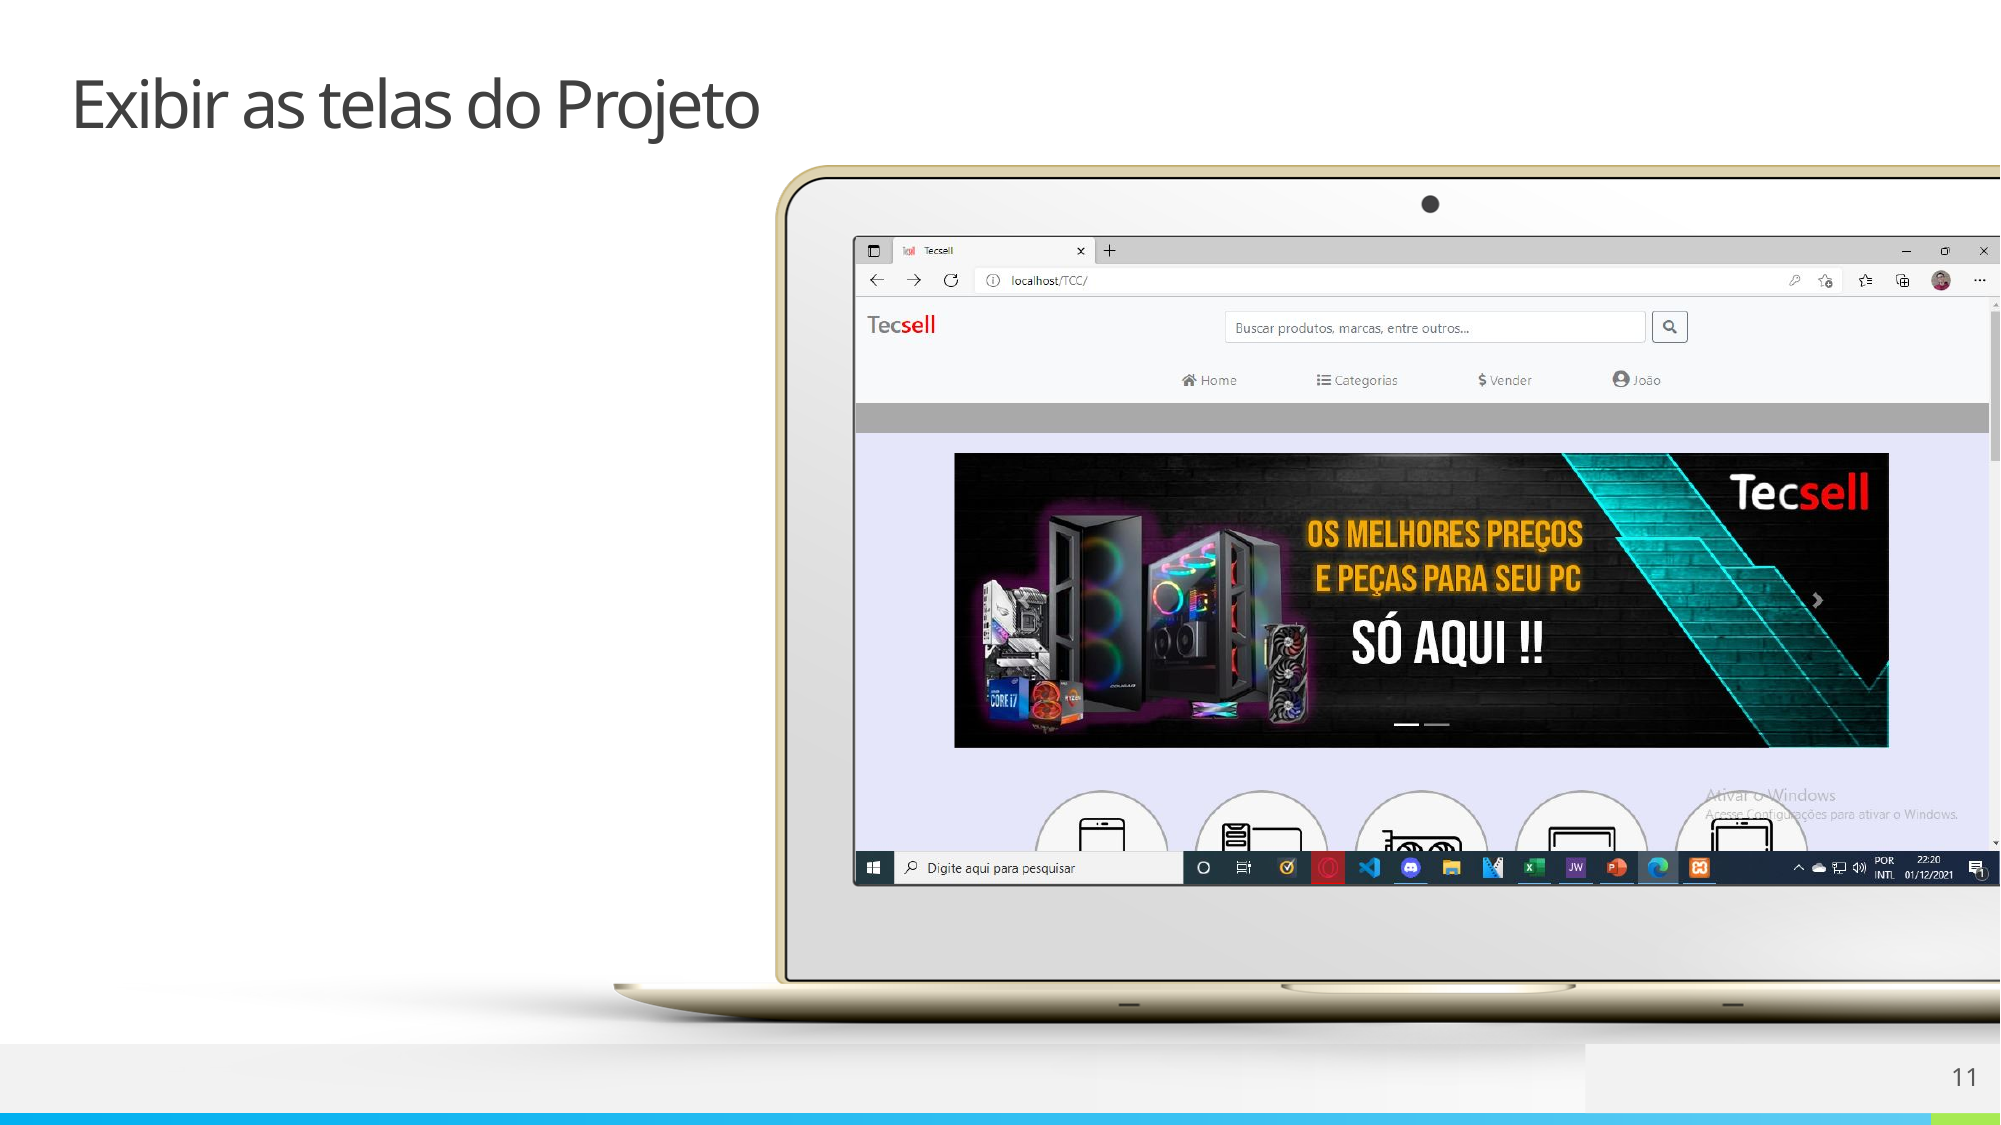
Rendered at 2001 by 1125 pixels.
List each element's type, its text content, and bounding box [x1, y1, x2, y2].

text_box [1584, 1043, 1932, 1114]
slide_number 11 [1932, 1044, 2000, 1114]
title Exibir as telas do Projeto [70, 70, 1932, 142]
picture [108, 165, 2000, 1092]
